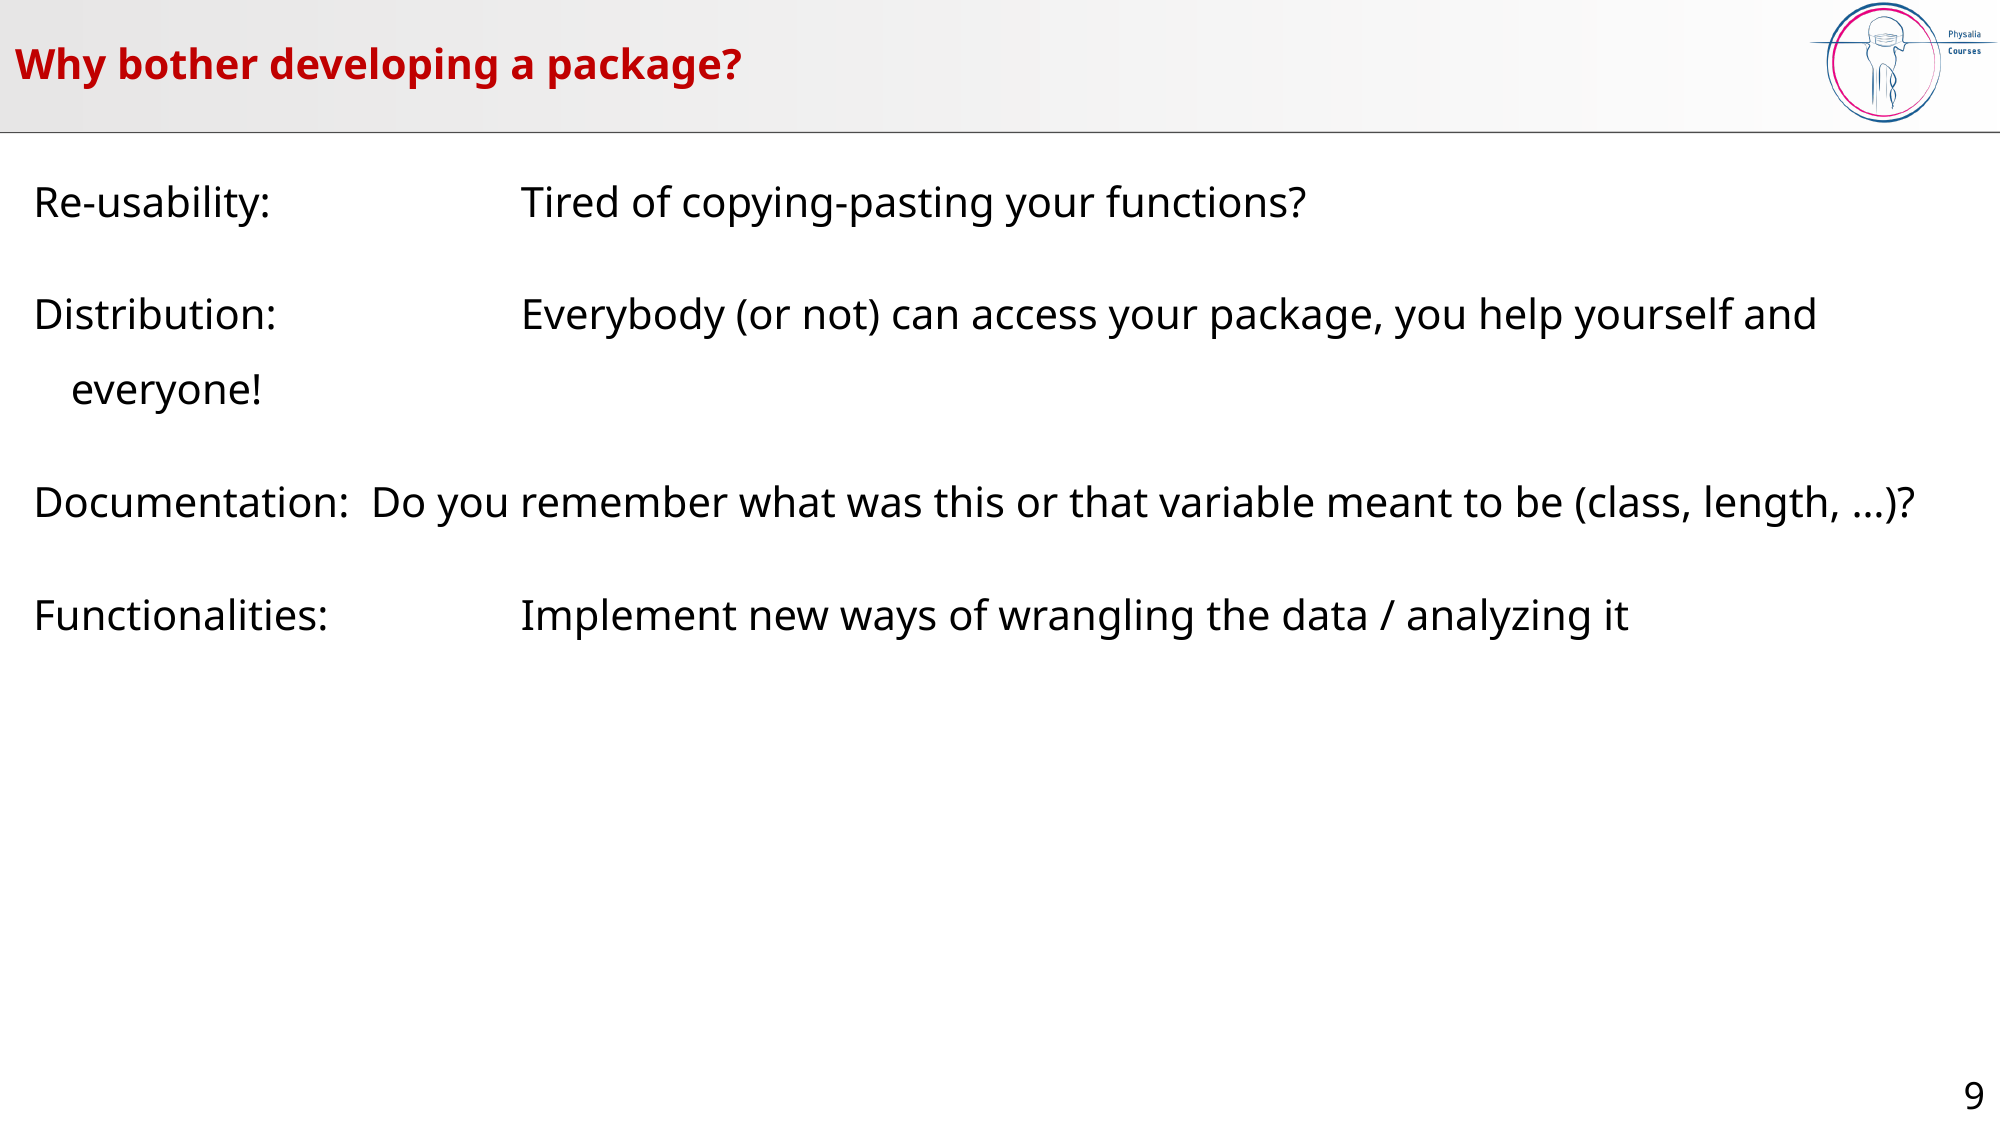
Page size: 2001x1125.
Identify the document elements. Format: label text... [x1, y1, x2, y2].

list Re-usability: Tired of copying-pasting your functions? Distribution: Everybody (or not) can access your package, you help yourself and everyone! Documentation: Do you remember what was this or that variable meant to be (class, length, …)? Functionalities: Implement new ways of wrangling the data / analyzing it [18, 143, 1975, 1049]
text_box 9 [1549, 1067, 2000, 1125]
title Why bother developing a package? [0, 0, 2000, 132]
picture [1773, 0, 2000, 130]
